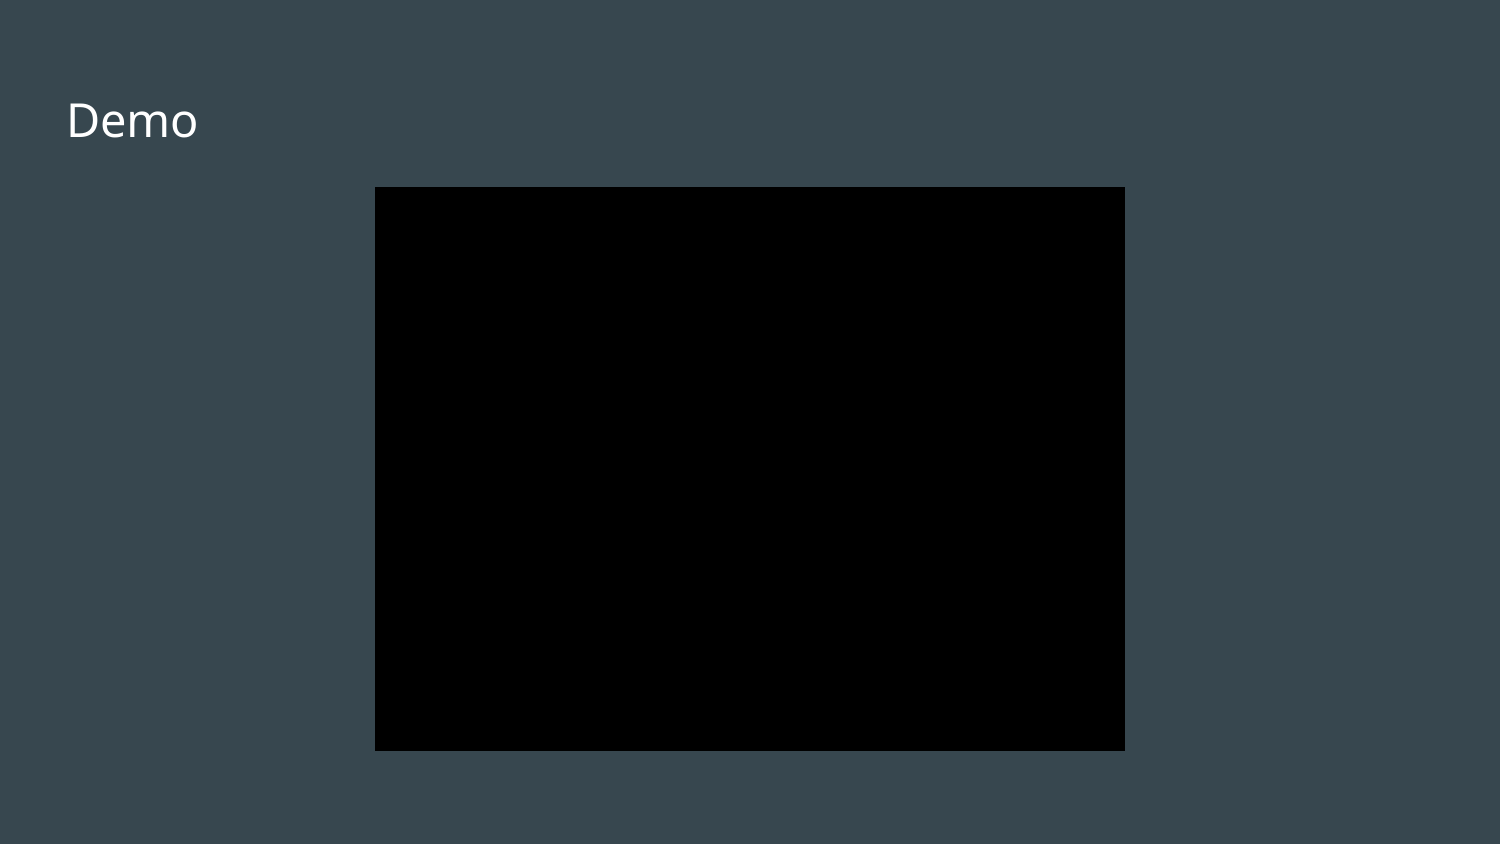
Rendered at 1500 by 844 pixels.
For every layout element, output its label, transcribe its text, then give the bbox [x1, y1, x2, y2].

picture [374, 187, 1126, 751]
title Demo [51, 72, 1449, 167]
